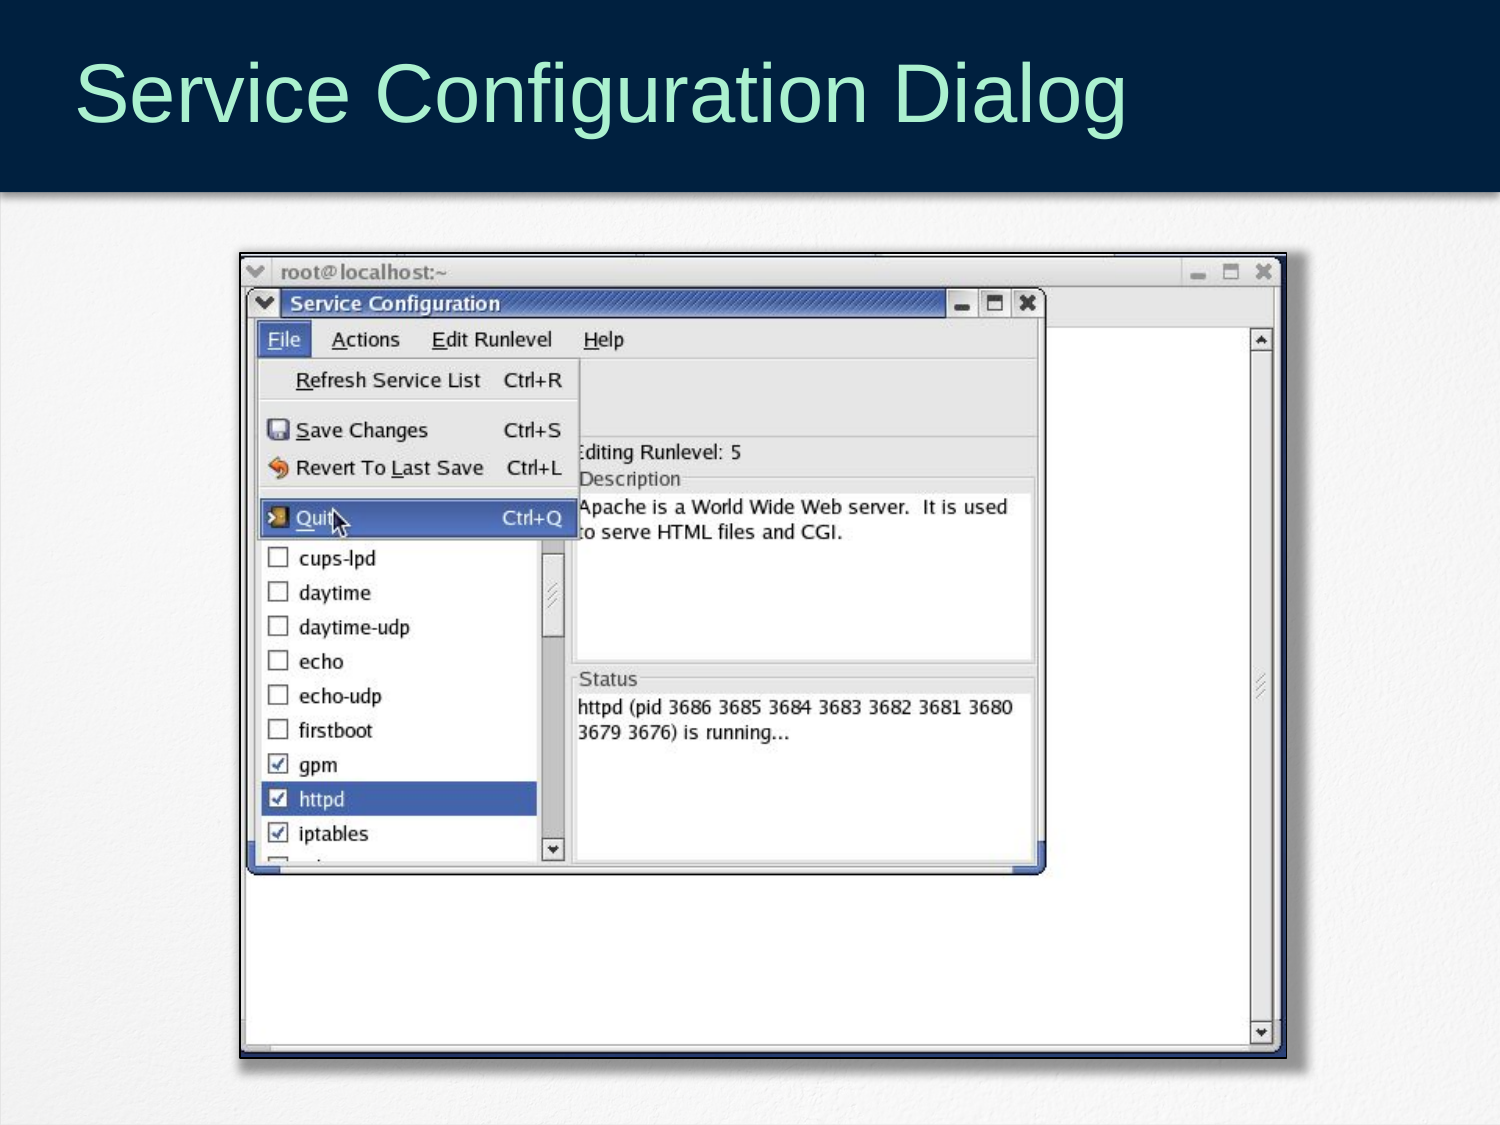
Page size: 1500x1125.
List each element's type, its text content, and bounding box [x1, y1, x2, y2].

title Service Configuration Dialog [59, 0, 1500, 193]
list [240, 253, 1287, 1058]
